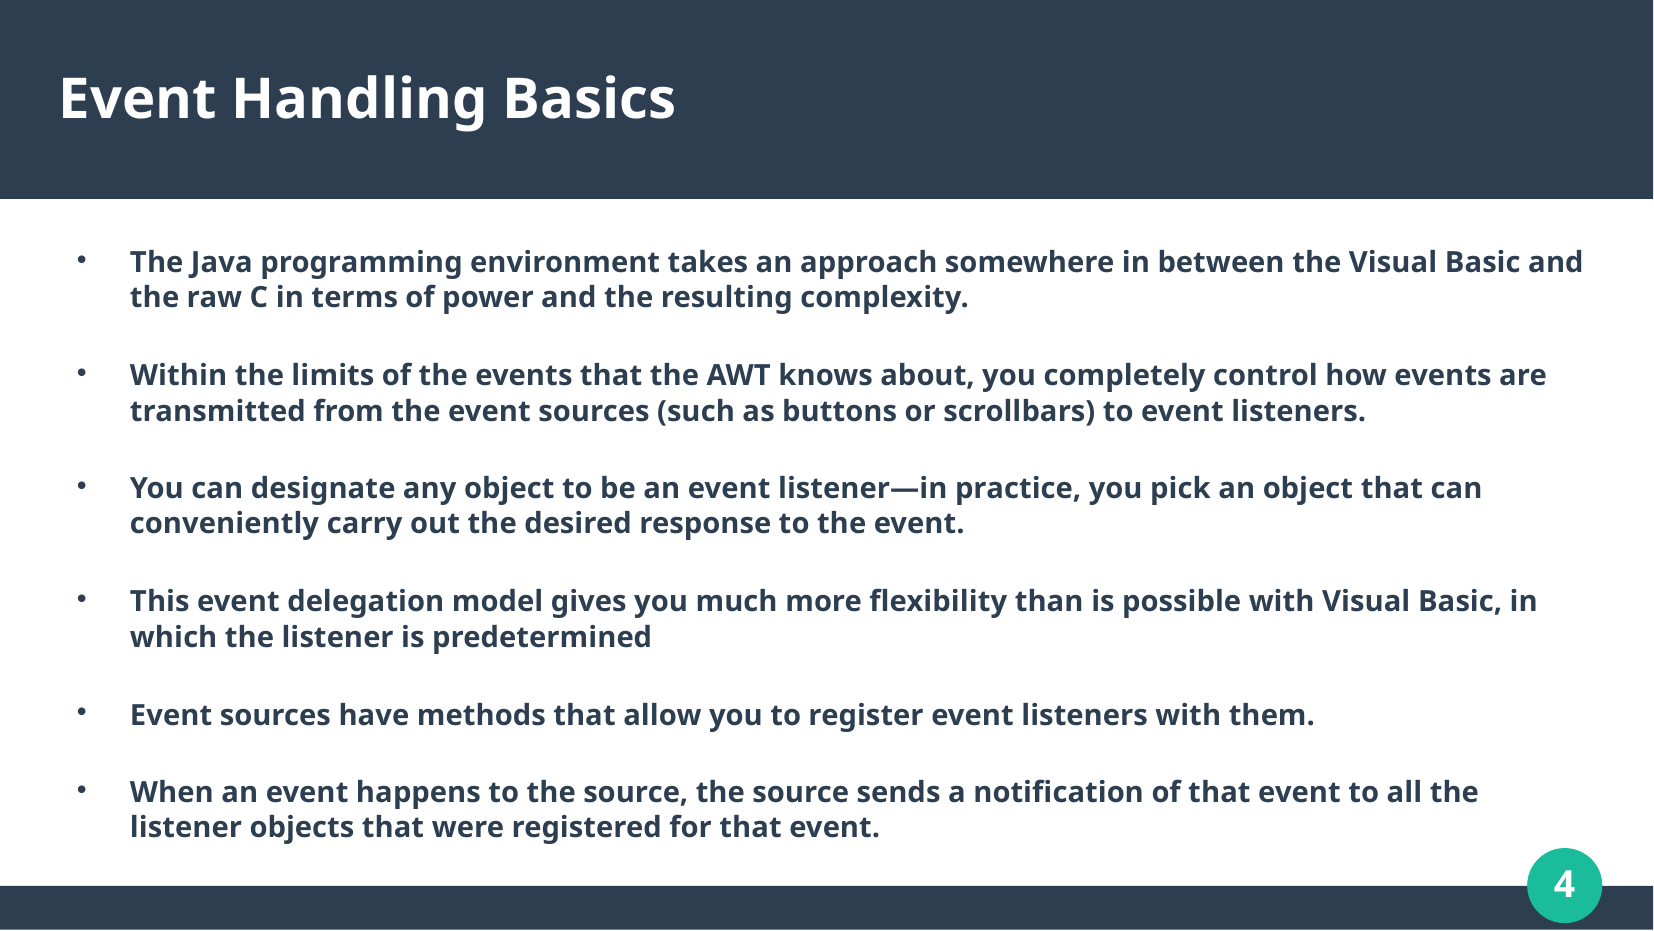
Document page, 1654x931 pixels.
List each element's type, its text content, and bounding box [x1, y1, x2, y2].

list The Java programming environment takes an approach somewhere in between the Visual Basic and the raw C in terms of power and the resulting complexity. Within the limits of the events that the AWT knows about, you completely control how events are transmitted from the event sources (such as buttons or scrollbars) to event listeners. You can designate any object to be an event listener—in practice, you pick an object that can conveniently carry out the desired response to the event. This event delegation model gives you much more flexibility than is possible with Visual Basic, in which the listener is predetermined Event sources have methods that allow you to register event listeners with them. When an event happens to the source, the source sends a notification of that event to all the listener objects that were registered for that event. [59, 243, 1595, 864]
title Event Handling Basics [59, 37, 1595, 155]
